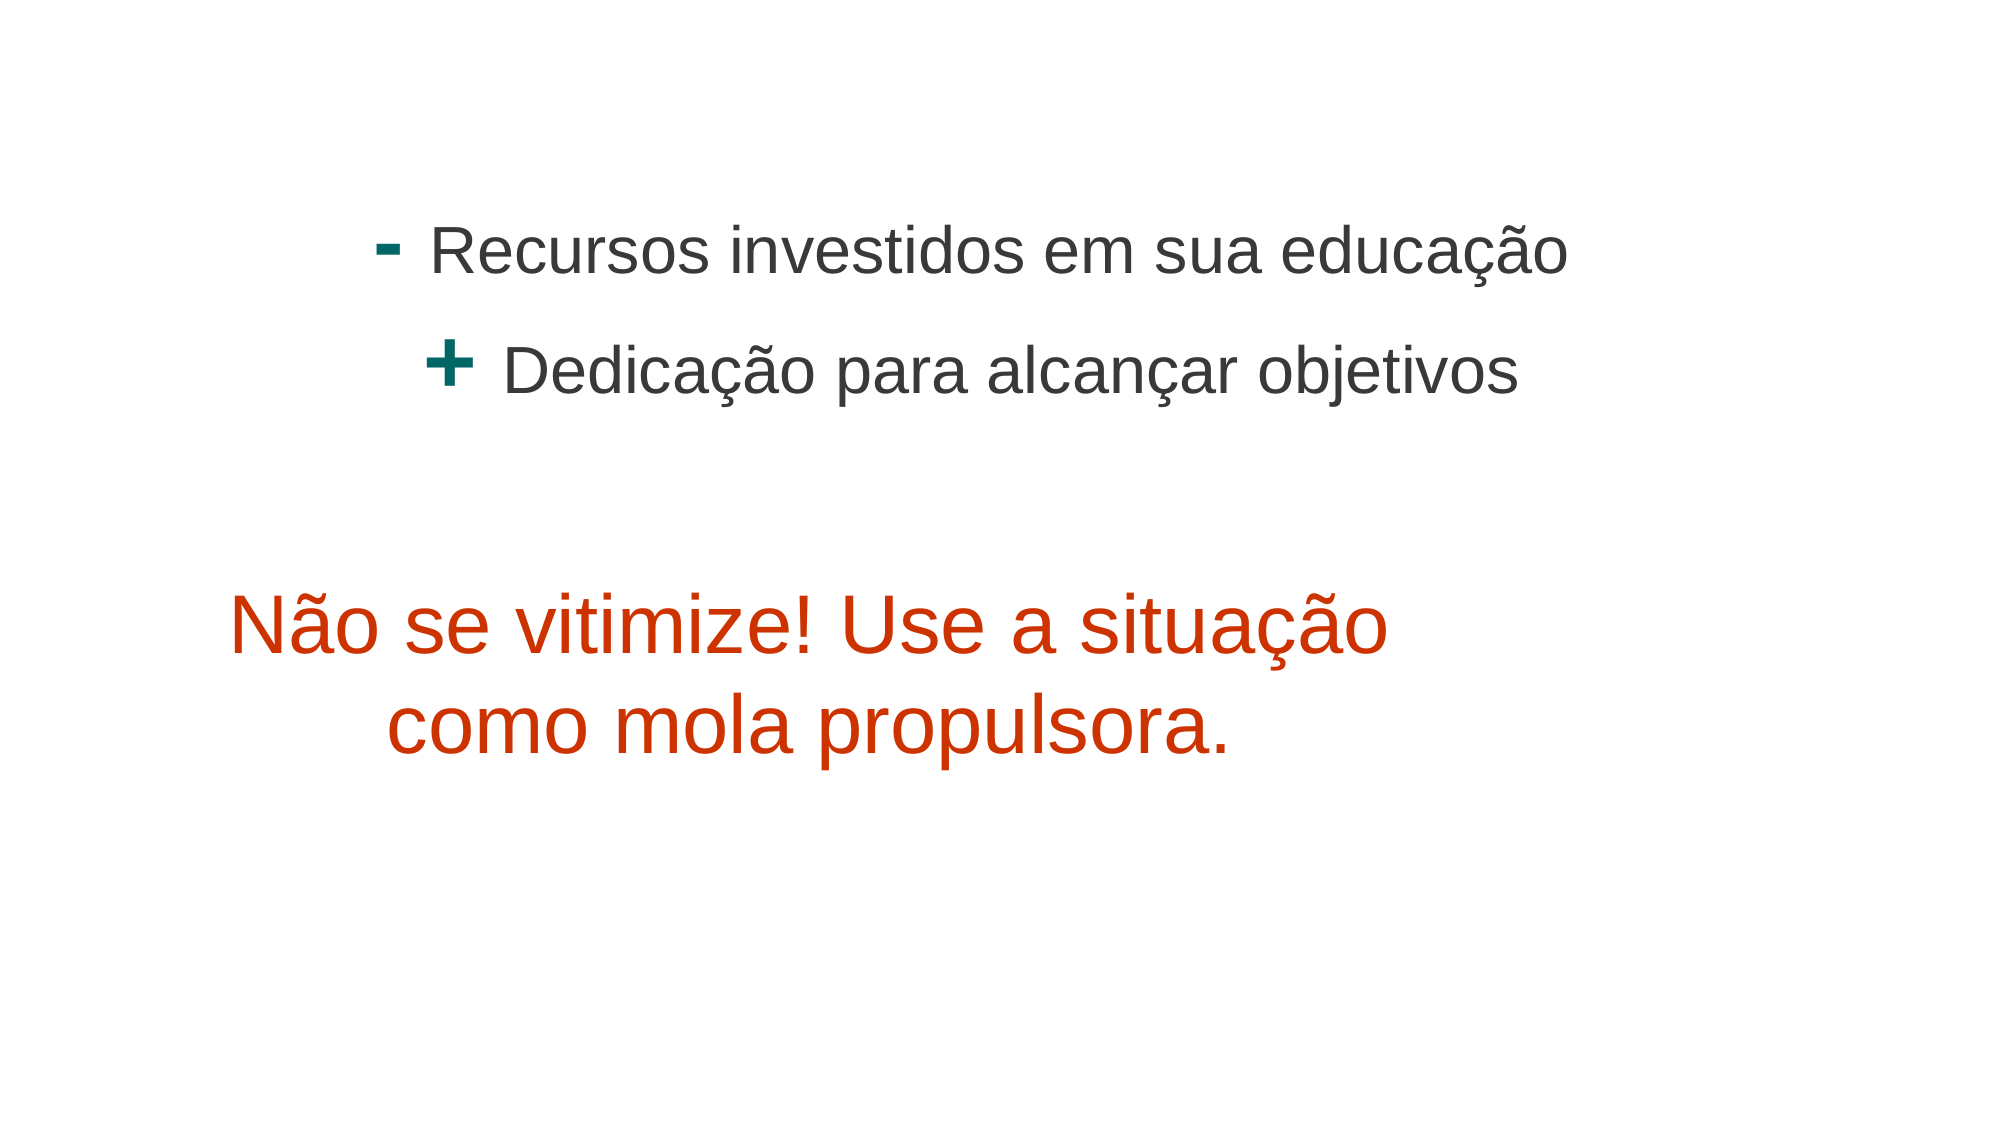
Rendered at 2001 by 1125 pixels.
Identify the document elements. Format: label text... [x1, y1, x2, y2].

list - Recursos investidos em sua educação + Dedicação para alcançar objetivos [118, 186, 1844, 422]
text_box Não se vitimize! Use a situação como mola propulsora. [172, 562, 1447, 778]
